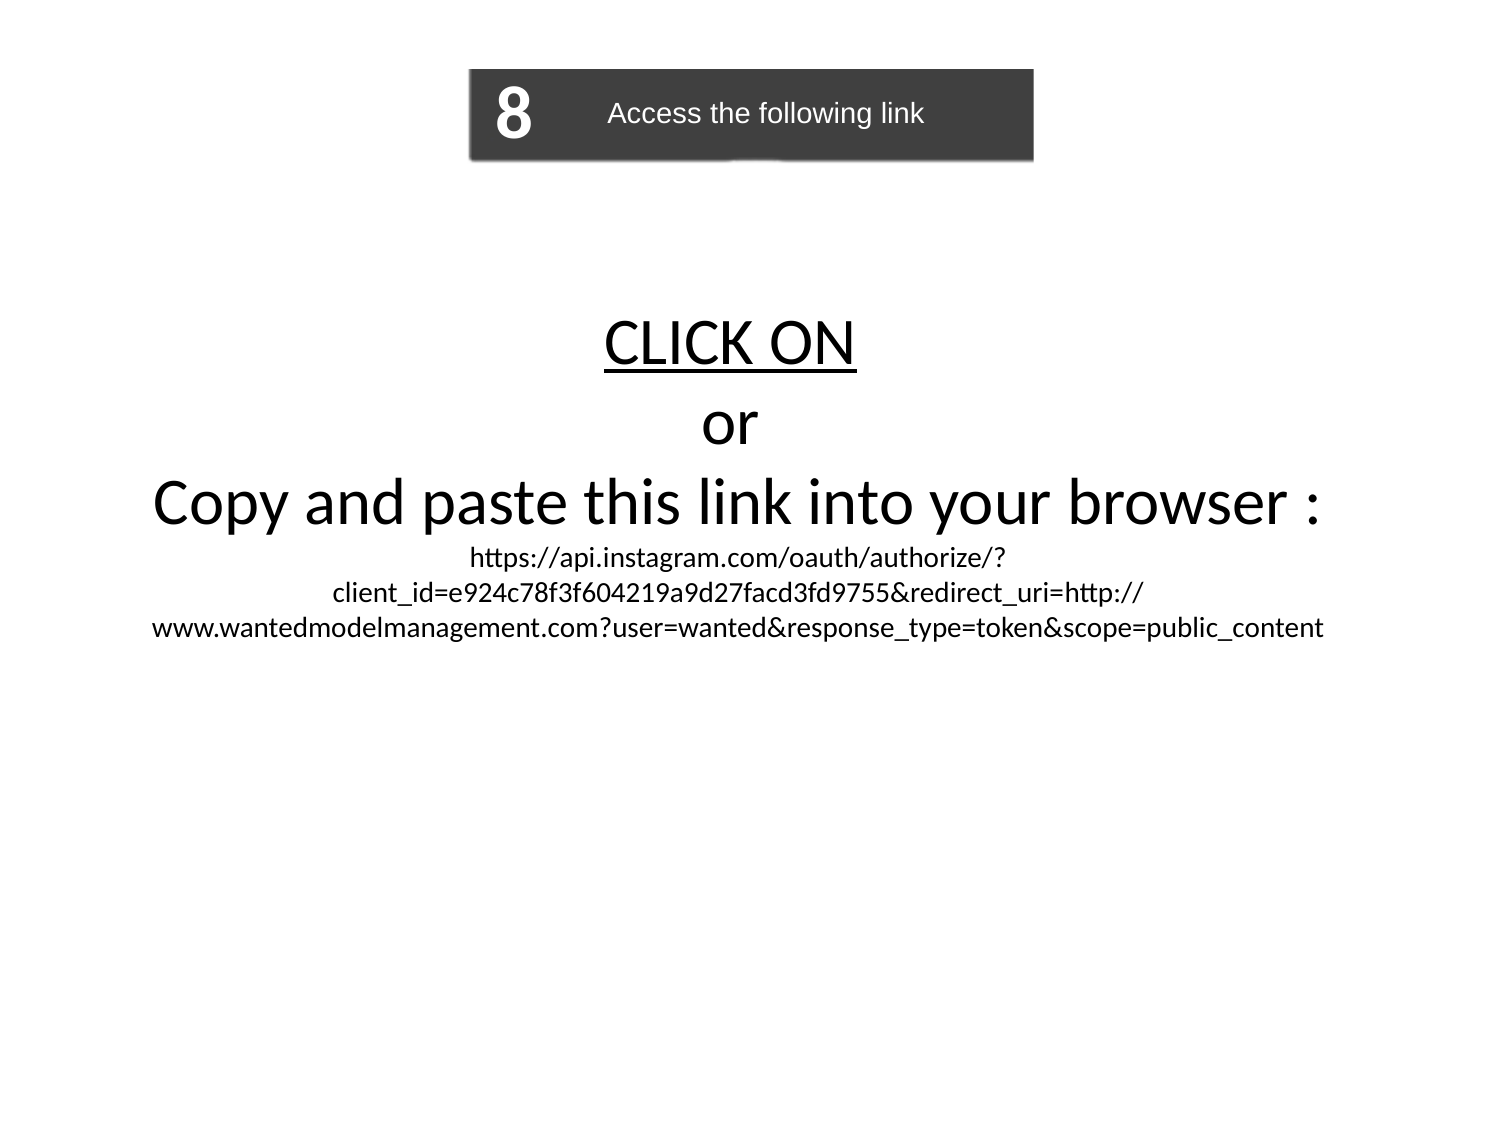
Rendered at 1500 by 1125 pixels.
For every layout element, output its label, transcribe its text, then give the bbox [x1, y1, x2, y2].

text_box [461, 56, 1034, 185]
text_box CLICK ON or Copy and paste this link into your browser : https://api.instagram.com/oauth/authorize/?client_id=e924c78f3f604219a9d27facd3fd9755&redirect_uri=http://www.wantedmodelmanagement.com?user=wanted&response_type=token&scope=public_content [135, 290, 1341, 731]
